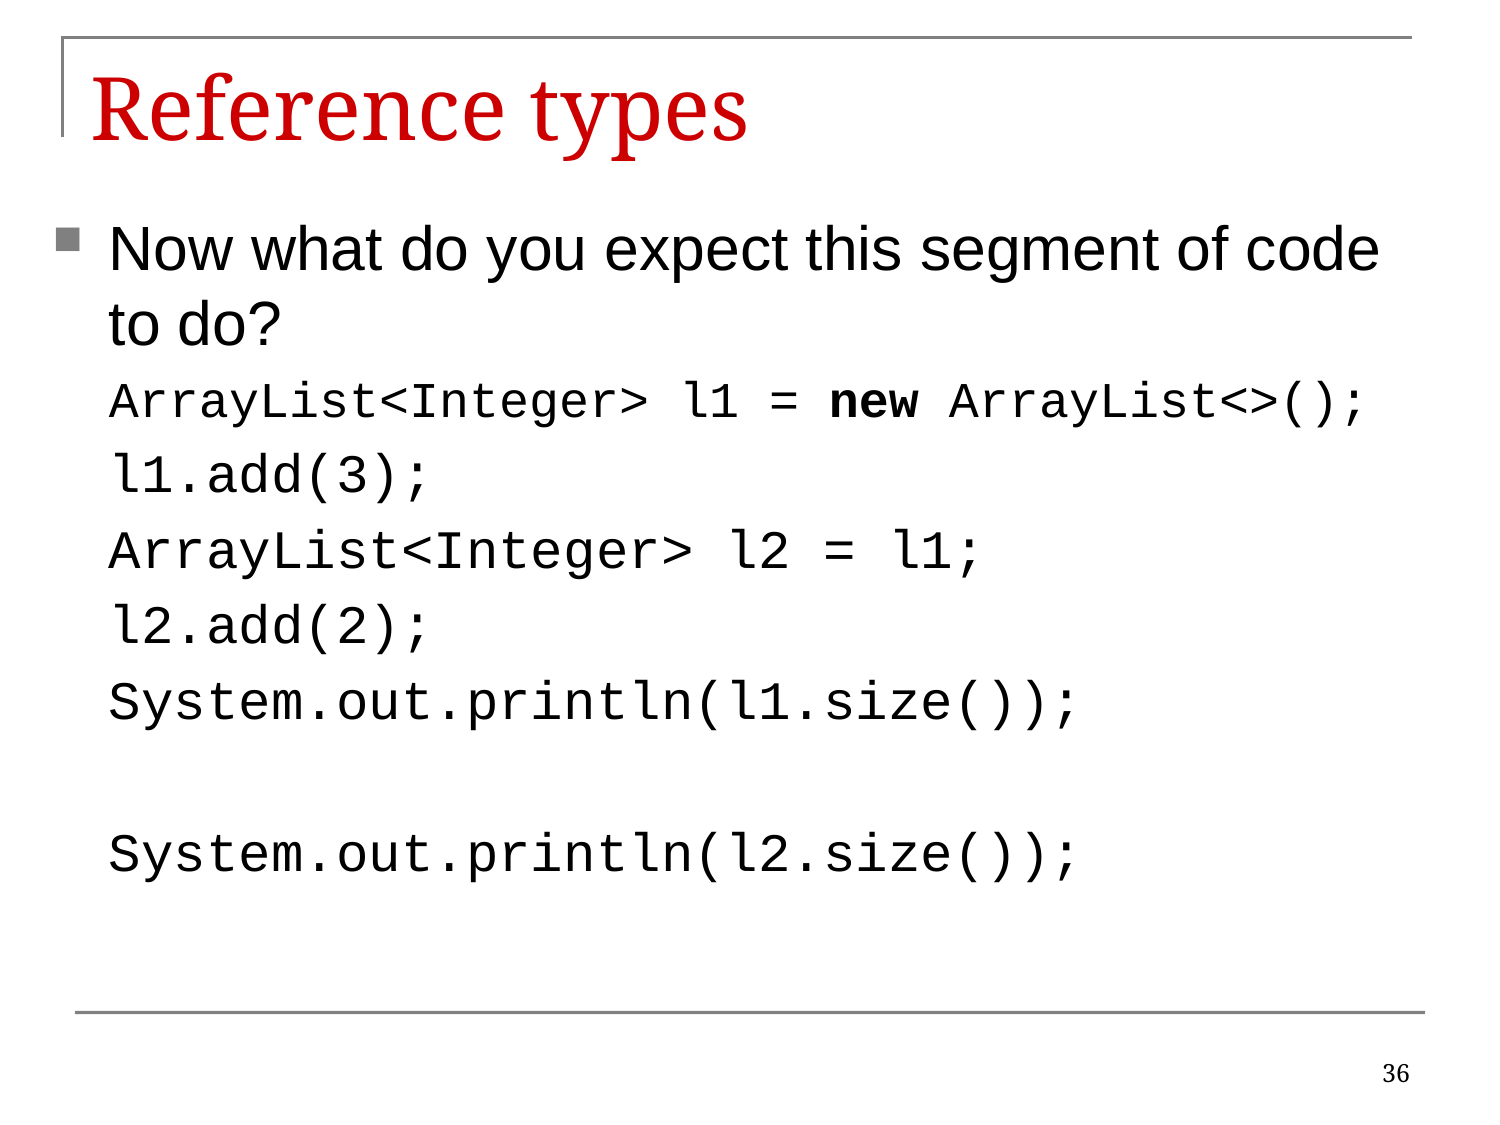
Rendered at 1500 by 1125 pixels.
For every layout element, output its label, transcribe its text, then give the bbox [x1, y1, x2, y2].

list Now what do you expect this segment of code to do? ArrayList<Integer> l1 = new ArrayList<>(); l1.add(3); ArrayList<Integer> l2 = l1; l2.add(2); System.out.println(l1.size()); System.out.println(l2.size()); [37, 199, 1463, 1006]
title Reference types [74, 45, 1426, 199]
slide_number 36 [1074, 1023, 1426, 1100]
